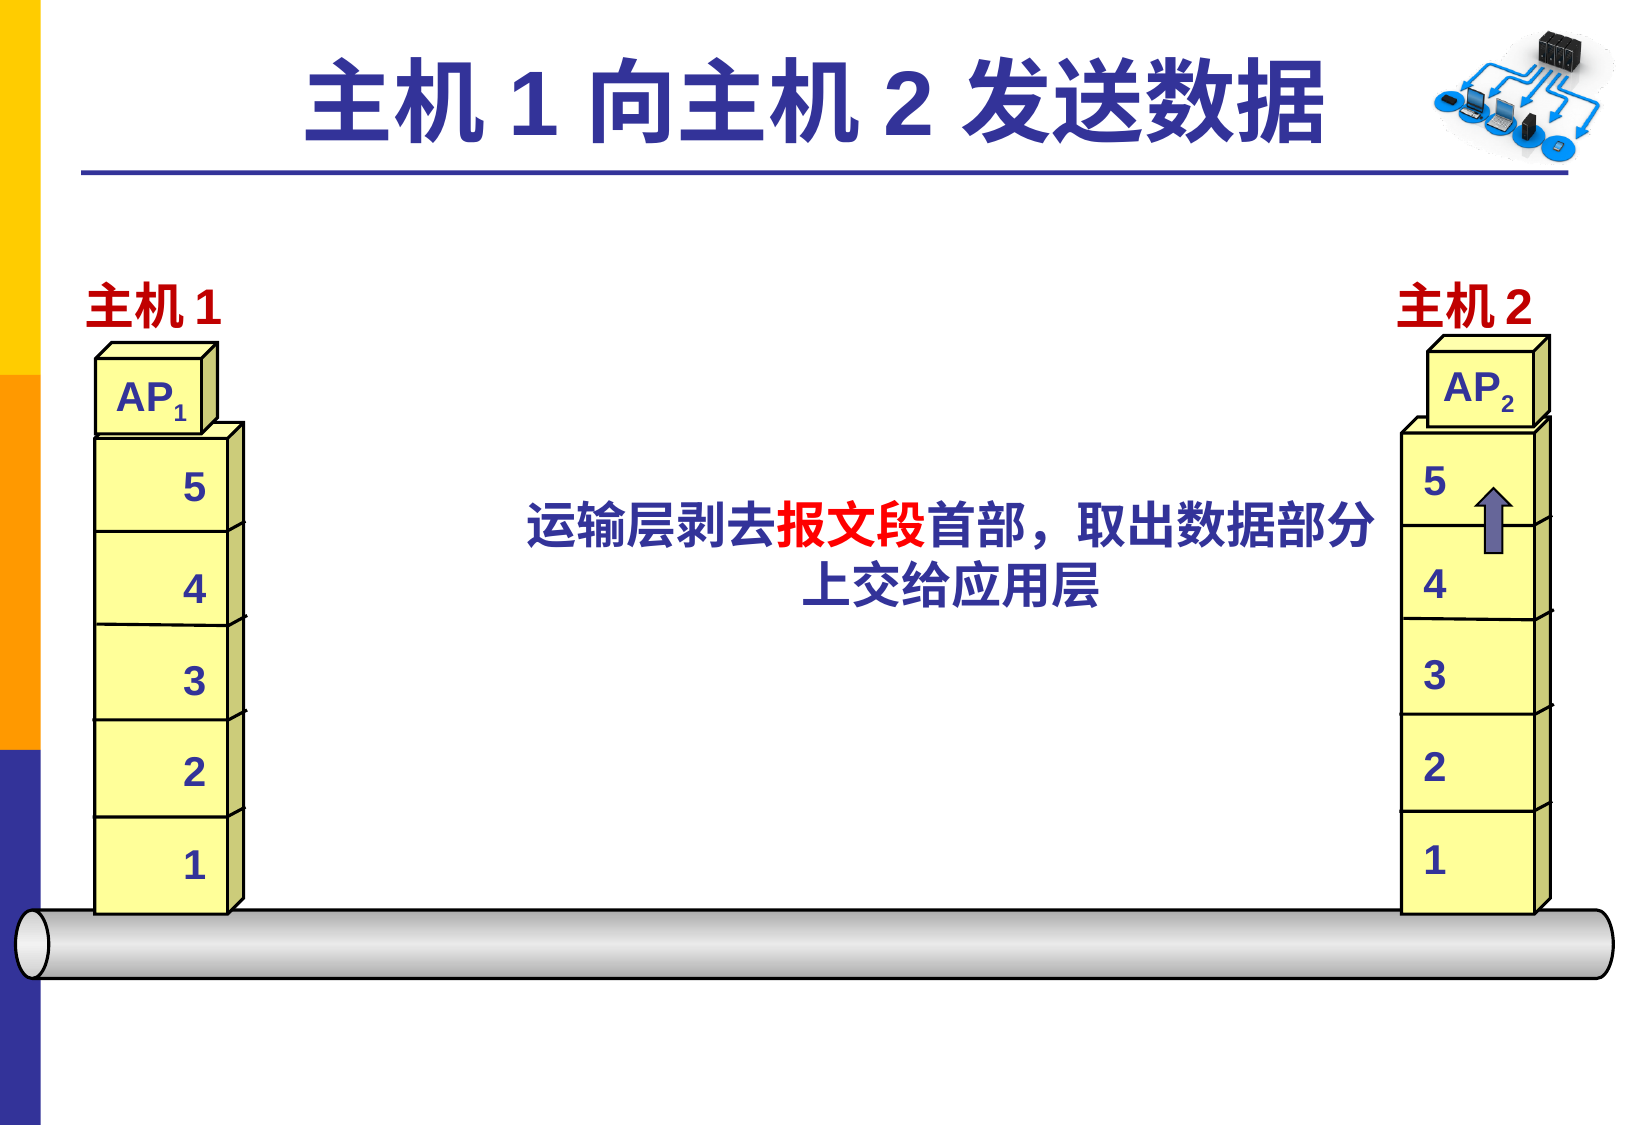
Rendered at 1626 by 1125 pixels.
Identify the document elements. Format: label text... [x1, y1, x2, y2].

text_box 主机 1 [69, 267, 237, 342]
text_box 1 [1408, 825, 1462, 890]
text_box 3 [168, 646, 222, 711]
text_box 5 [1408, 446, 1462, 511]
text_box 主机 2 [1380, 267, 1548, 342]
text_box [92, 807, 246, 817]
text_box [94, 809, 244, 915]
text_box 2 [1408, 732, 1462, 798]
text_box 1 [168, 830, 222, 896]
text_box [1403, 609, 1554, 620]
text_box [1399, 704, 1554, 715]
title 主机 1 向主机 2 发送数据 [81, 30, 1569, 161]
text_box [96, 615, 248, 626]
text_box 2 [168, 737, 222, 803]
text_box [1401, 416, 1551, 525]
text_box 3 [1408, 640, 1462, 706]
text_box [1401, 526, 1535, 713]
text_box [15, 909, 1614, 979]
text_box [1476, 488, 1512, 554]
text_box [92, 709, 248, 720]
text_box AP1 [100, 362, 203, 434]
text_box 运输层剥去报文段首部，取出数据部分 上交给应用层 [511, 486, 1392, 622]
text_box 5 [168, 451, 222, 517]
text_box 4 [168, 554, 222, 619]
text_box 4 [1408, 549, 1462, 614]
text_box AP2 [1428, 352, 1530, 425]
picture [1431, 30, 1616, 165]
text_box 2 [1428, 342, 1543, 351]
text_box [94, 532, 228, 719]
text_box [1399, 801, 1553, 812]
text_box [94, 720, 228, 816]
text_box [1503, 515, 1553, 526]
text_box [1427, 335, 1550, 427]
text_box [94, 521, 246, 532]
text_box [1401, 715, 1535, 811]
text_box [96, 343, 216, 358]
text_box [94, 422, 244, 531]
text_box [1402, 417, 1550, 432]
text_box [1401, 803, 1551, 915]
text_box 10100110100101 比 特 流 110101110101 [95, 423, 243, 438]
text_box [95, 342, 218, 434]
text_box [1401, 519, 1484, 526]
